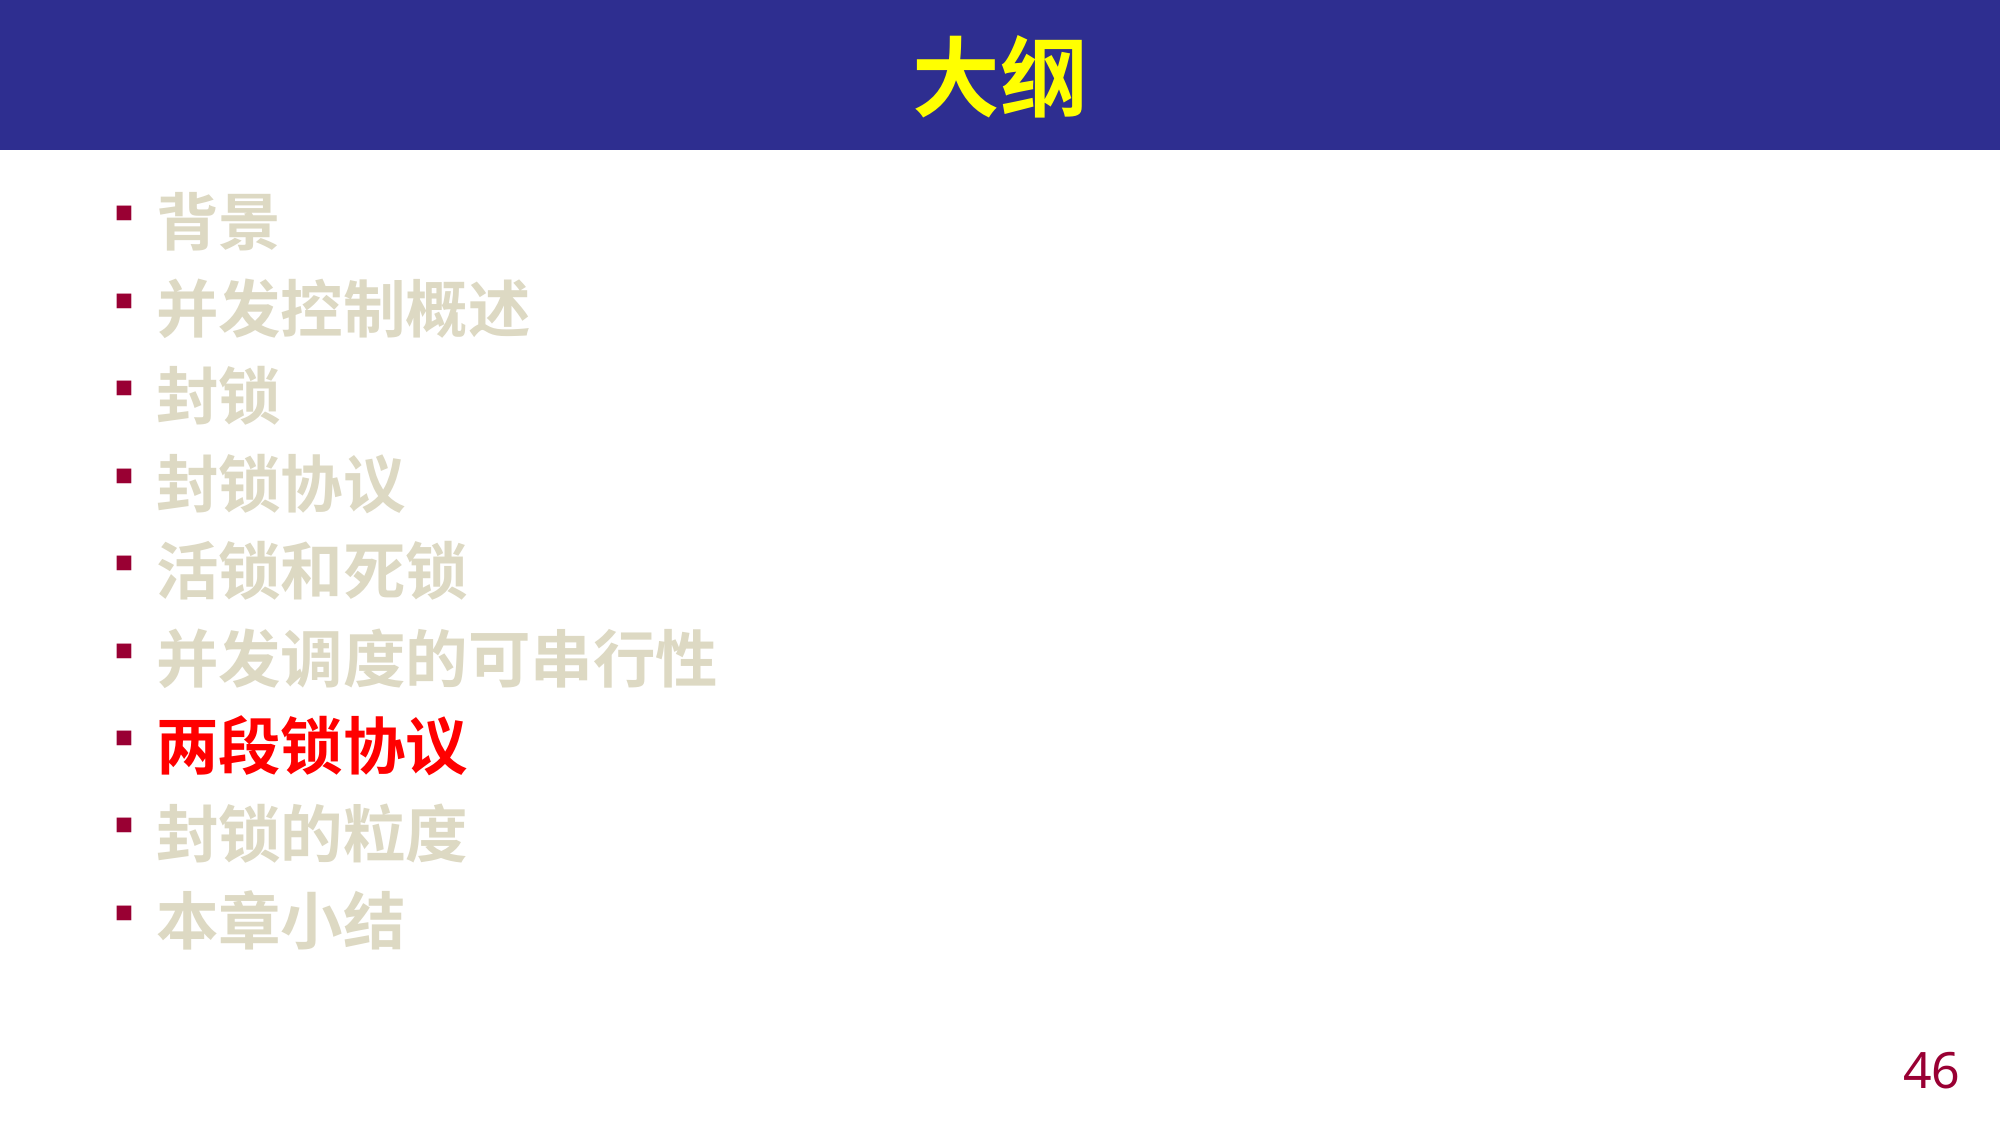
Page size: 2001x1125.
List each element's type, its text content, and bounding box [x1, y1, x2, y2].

title 大纲 [0, 0, 2000, 150]
list 背景 并发控制概述 封锁 封锁协议 活锁和死锁 并发调度的可串行性 两段锁协议 封锁的粒度 本章小结 [97, 174, 1904, 1073]
slide_number 45 [1550, 1048, 1975, 1096]
